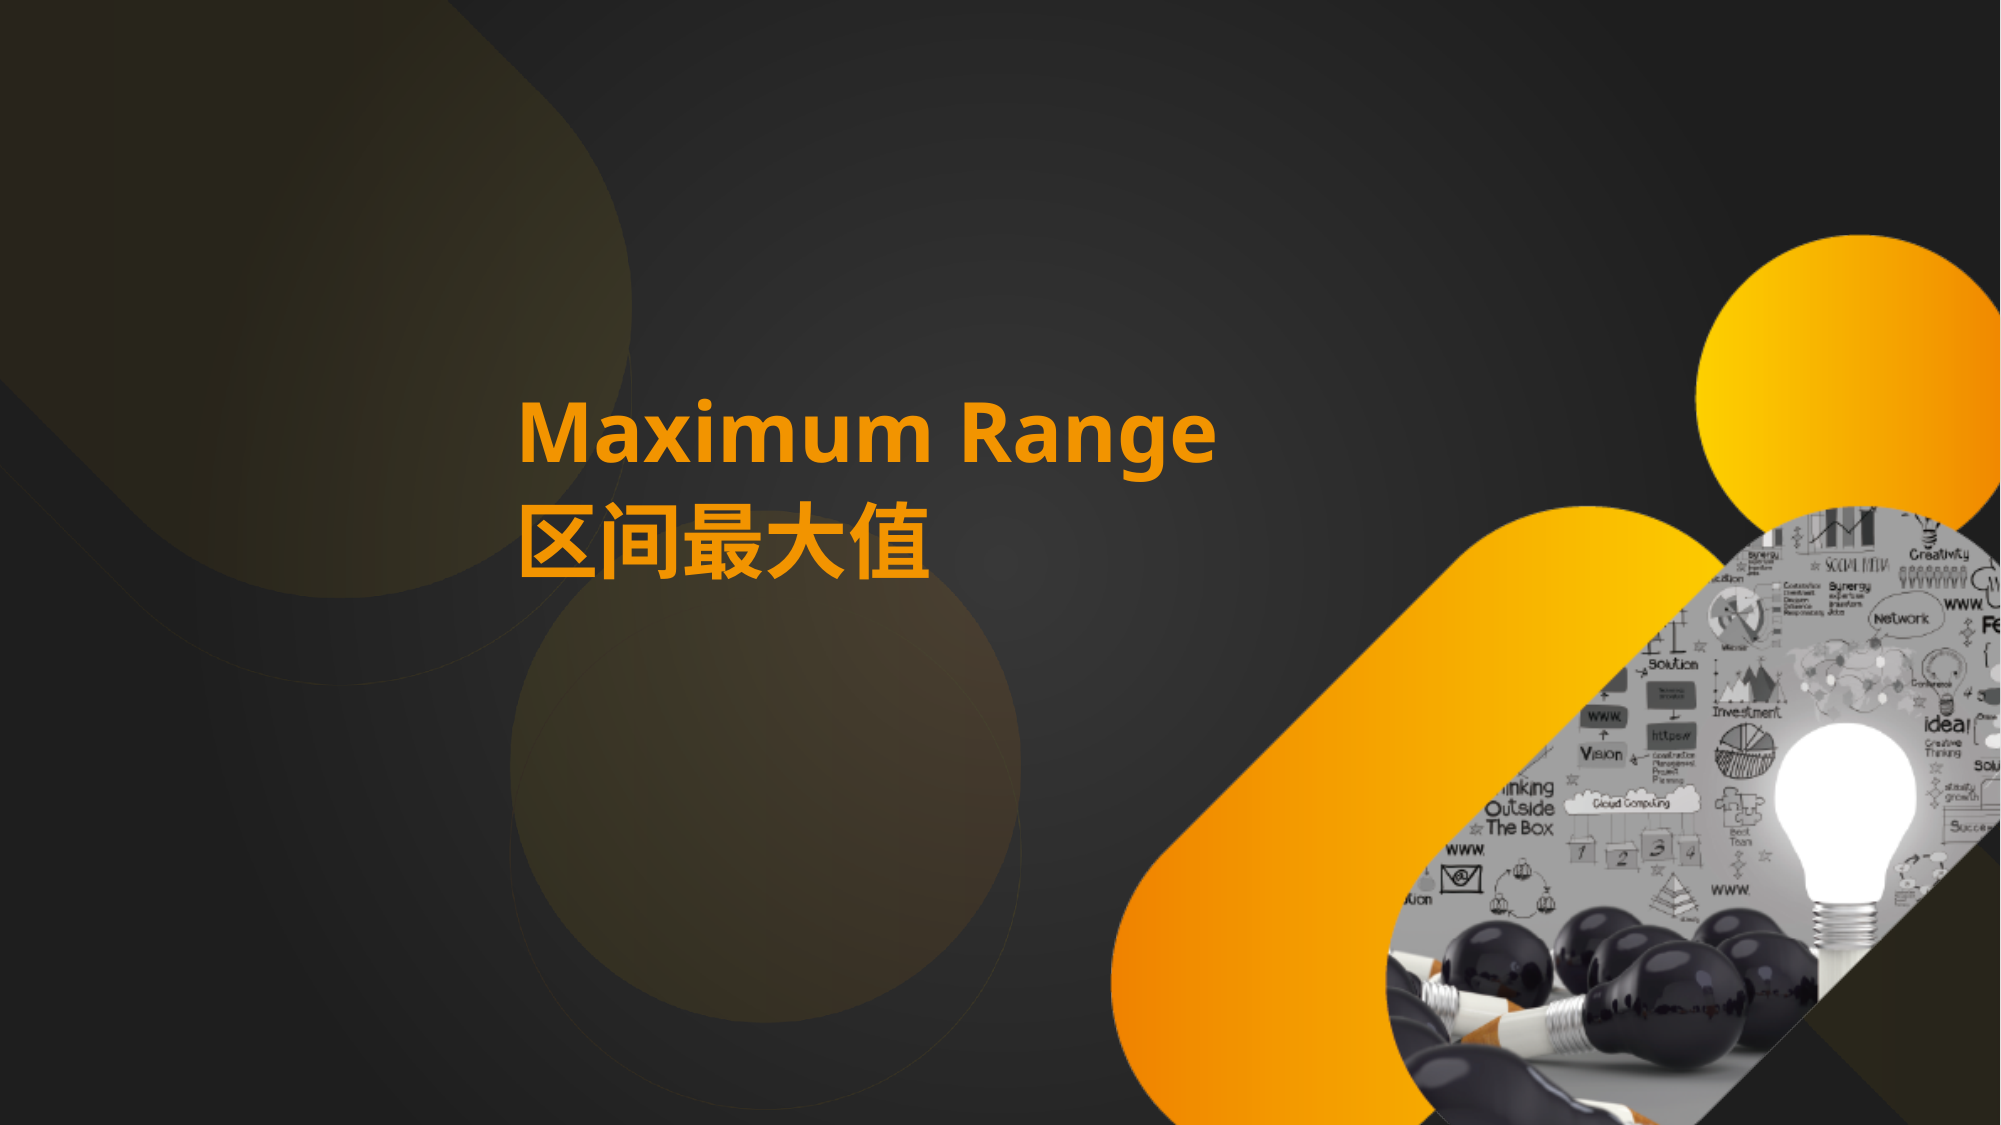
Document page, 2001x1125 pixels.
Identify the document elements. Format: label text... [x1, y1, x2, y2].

text_box Maximum Range 区间最大值 [500, 362, 1681, 707]
picture [0, 0, 2001, 1125]
